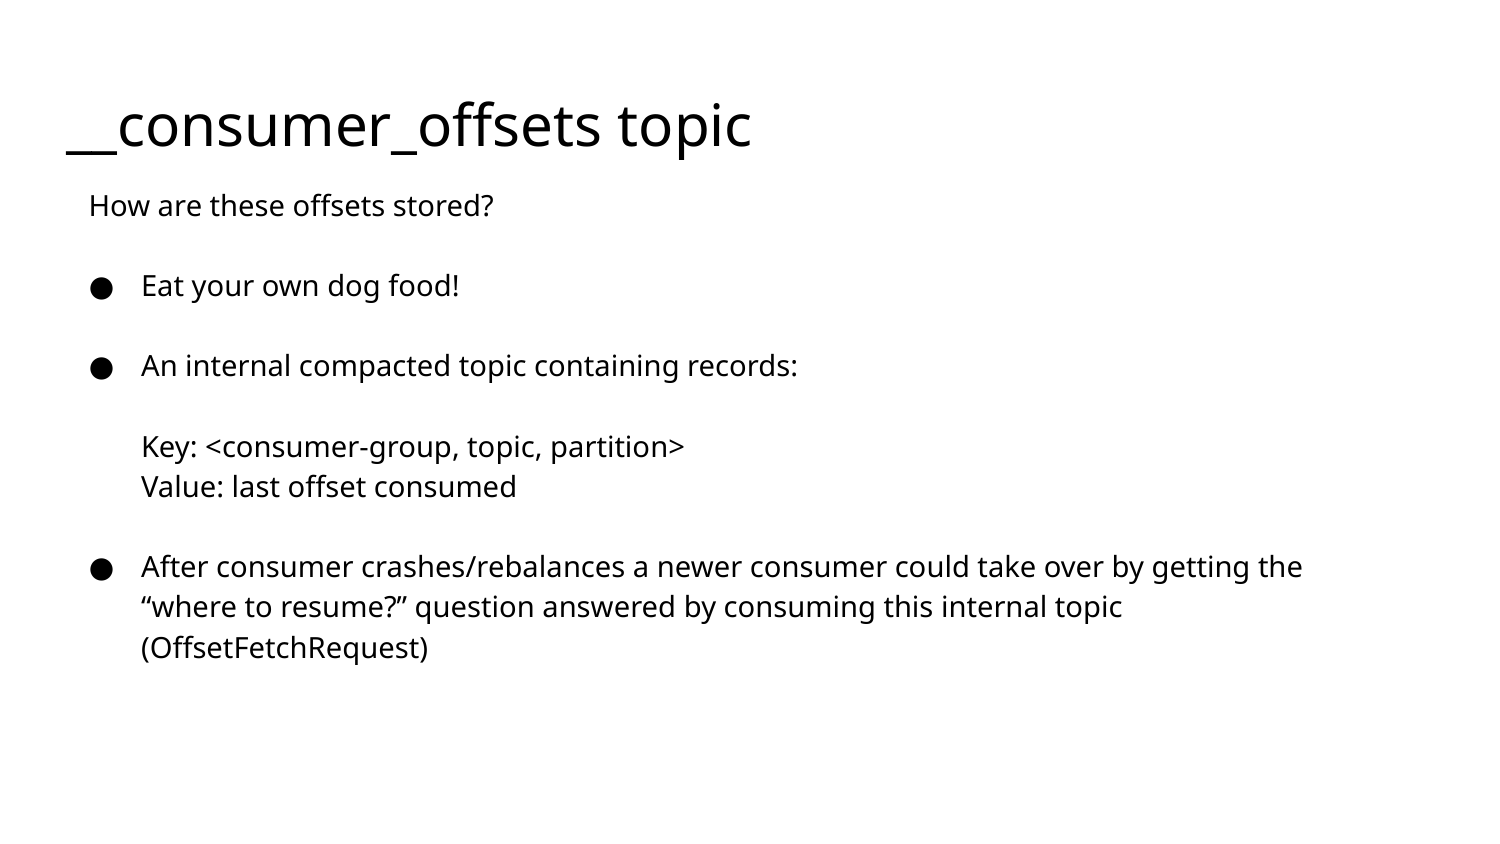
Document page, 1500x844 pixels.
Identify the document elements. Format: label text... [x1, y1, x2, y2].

list How are these offsets stored? Eat your own dog food! An internal compacted topic containing records: Key: <consumer-group, topic, partition> Value: last offset consumed After consumer crashes/rebalances a newer consumer could take over by getting the “where to resume?” question answered by consuming this internal topic (OffsetFetchRequest) [51, 166, 1449, 822]
title __consumer_offsets topic [51, 72, 1449, 166]
